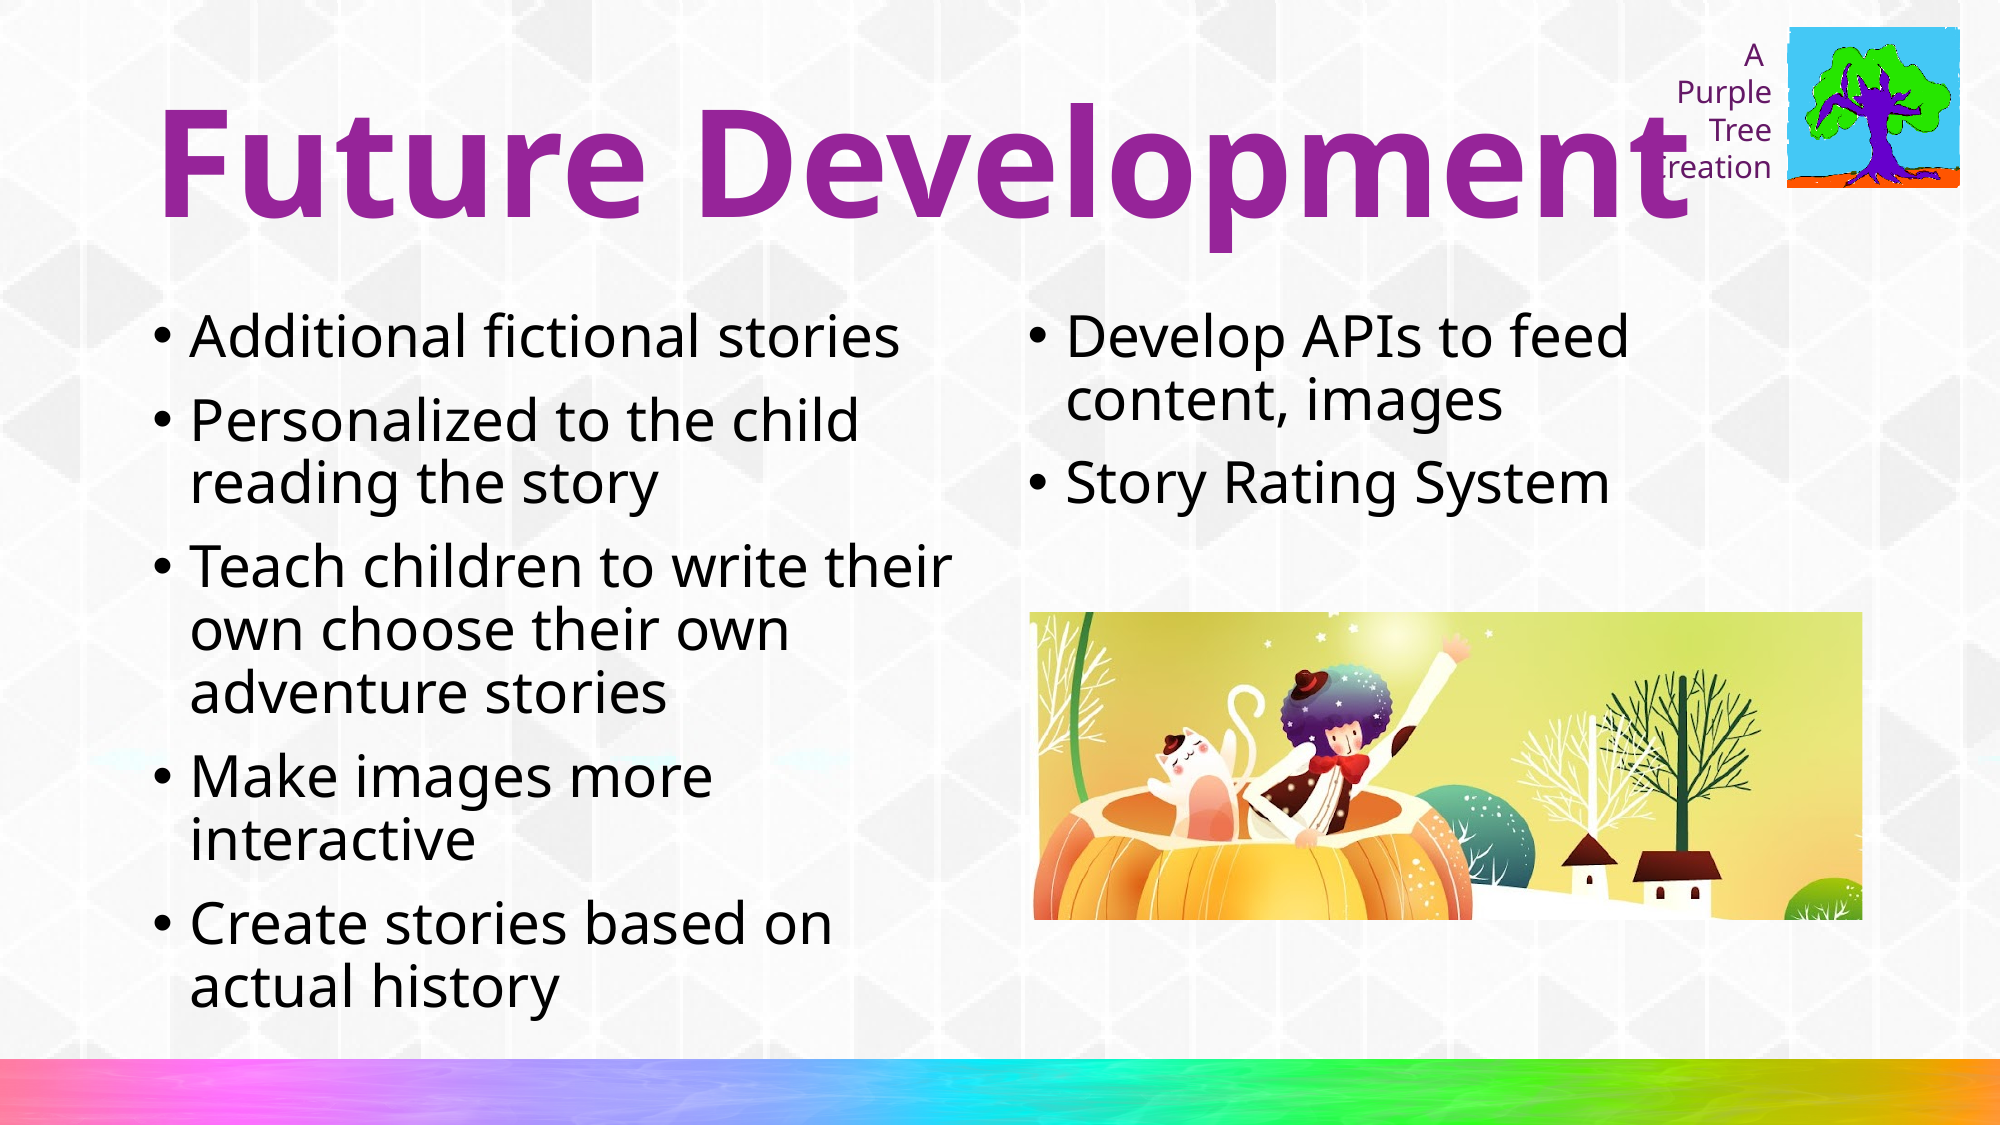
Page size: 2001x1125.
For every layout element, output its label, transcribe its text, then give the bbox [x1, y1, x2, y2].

title Future Development [137, 59, 1863, 278]
picture [0, 0, 2000, 1125]
list Develop APIs to feed content, images Story Rating System [1012, 299, 1863, 613]
list Additional fictional stories Personalized to the child reading the story Teach children to write their own choose their own adventure stories Make images more interactive Create stories based on actual history [137, 299, 988, 1014]
